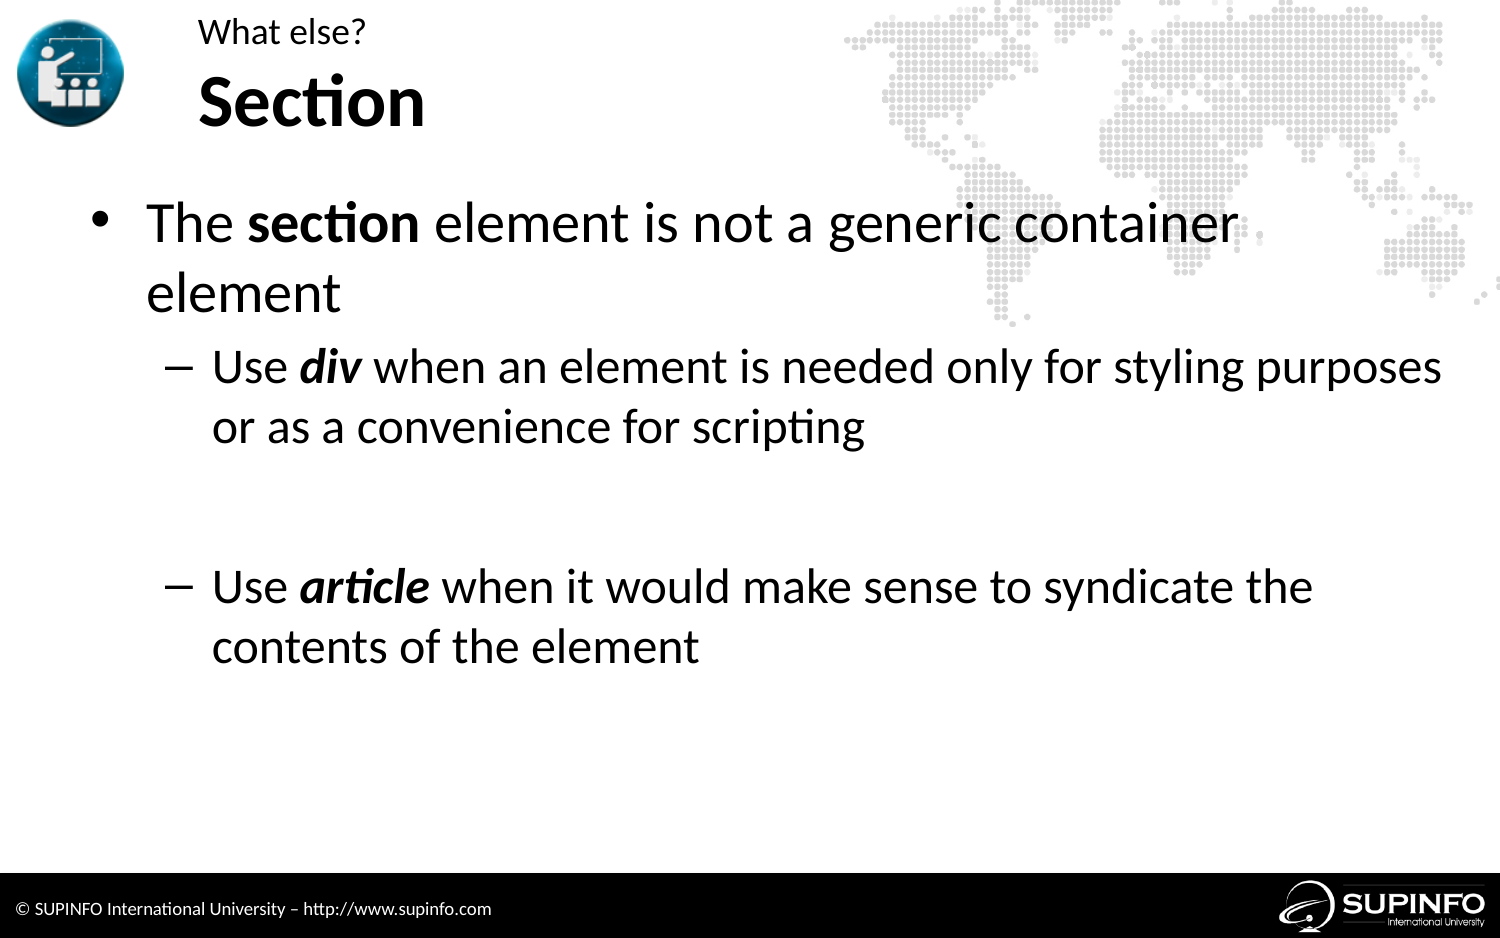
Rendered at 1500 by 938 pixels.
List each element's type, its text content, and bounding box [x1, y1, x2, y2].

picture [844, 0, 1500, 327]
picture [49, 37, 102, 75]
list The section element is not a generic container element Use div when an element is needed only for styling purposes or as a convenience for scripting Use article when it would make sense to syndicate the contents of the element [75, 176, 1459, 871]
text_box Section [183, 56, 1459, 138]
picture [1269, 870, 1494, 938]
picture [39, 46, 101, 107]
picture [17, 19, 125, 127]
text_box What else? [183, 0, 1459, 56]
